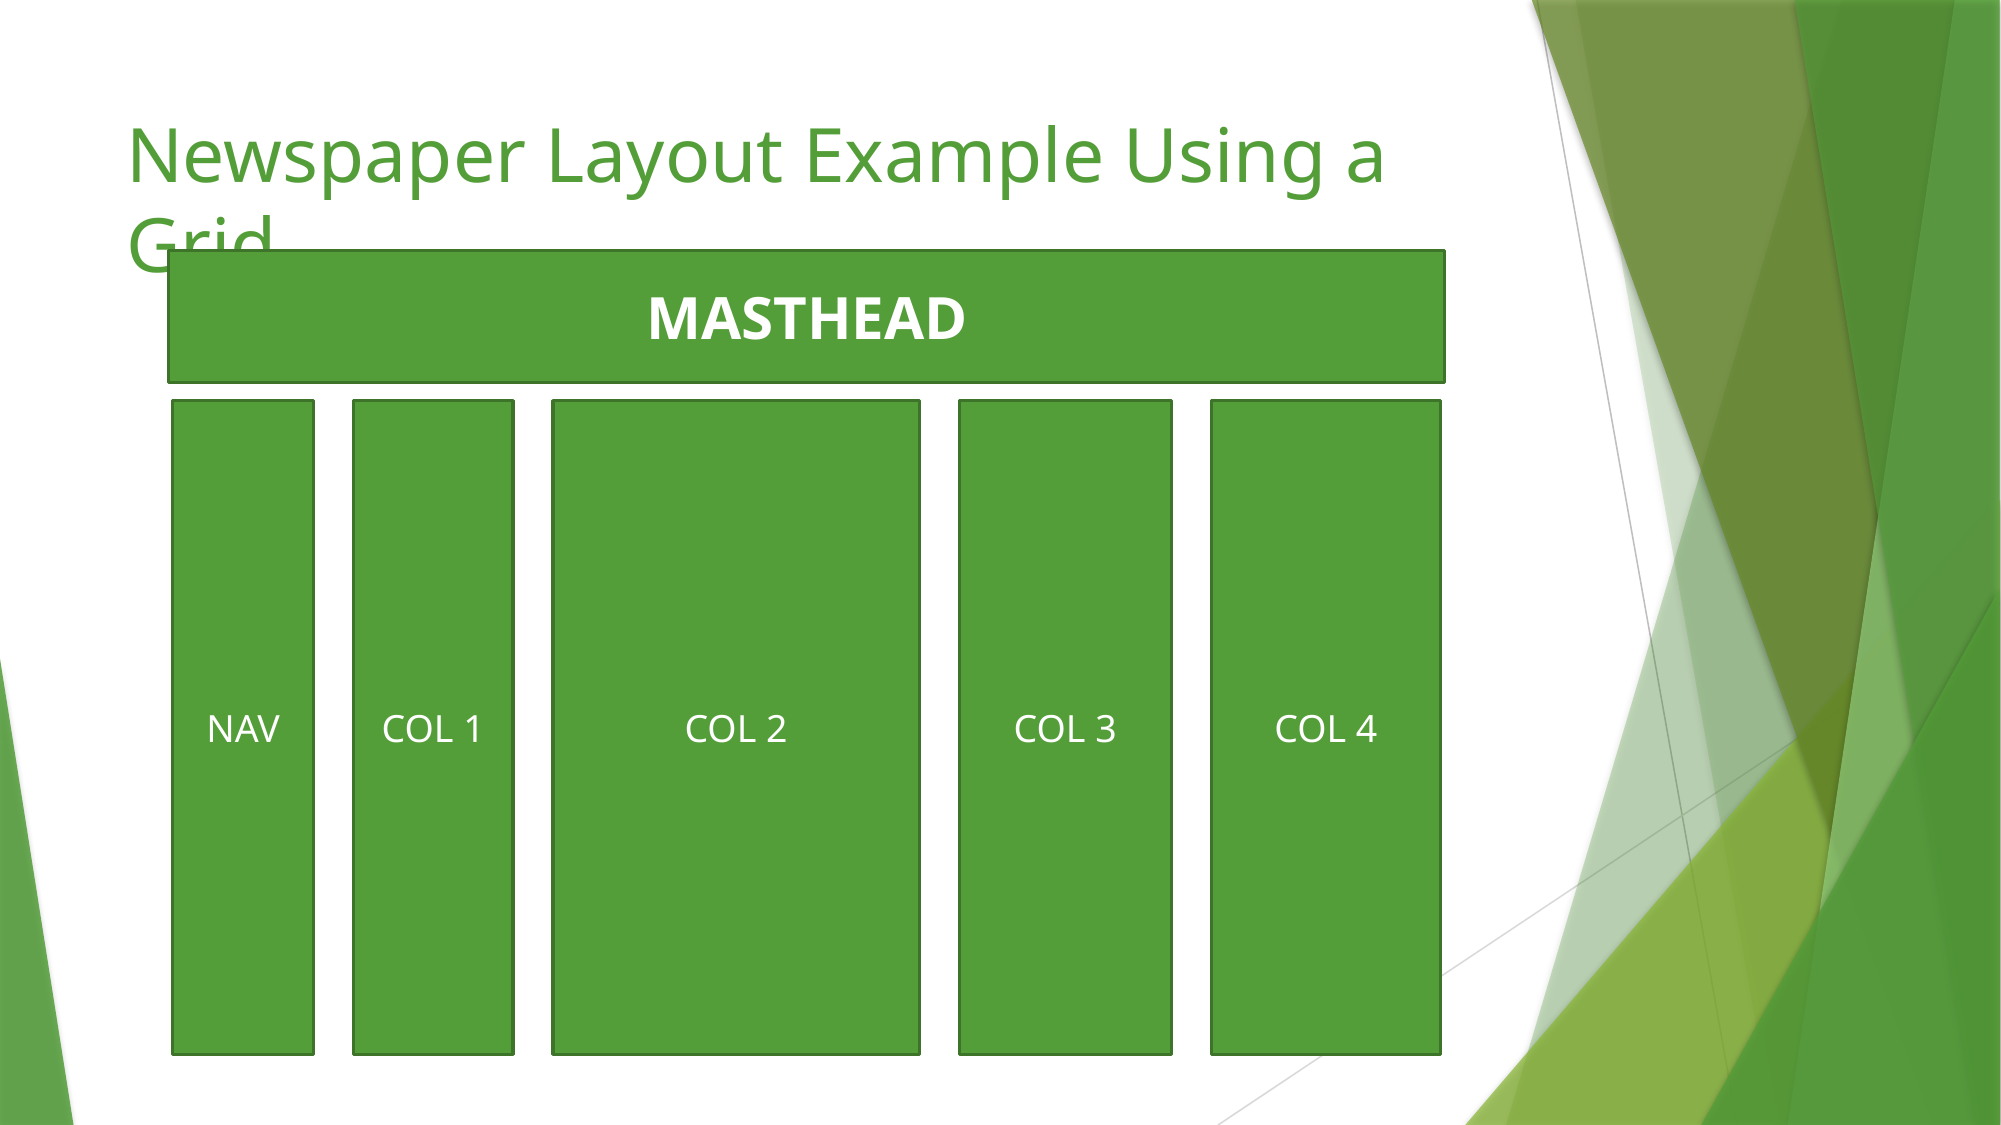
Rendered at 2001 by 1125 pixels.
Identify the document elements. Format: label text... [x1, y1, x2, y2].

text_box COL 4 [1210, 399, 1442, 1056]
text_box MASTHEAD [167, 249, 1446, 384]
text_box COL 1 [352, 399, 515, 1056]
text_box COL 2 [551, 399, 921, 1056]
text_box COL 3 [958, 399, 1173, 1056]
text_box NAV [171, 399, 315, 1056]
title Newspaper Layout Example Using a Grid [111, 99, 1522, 317]
